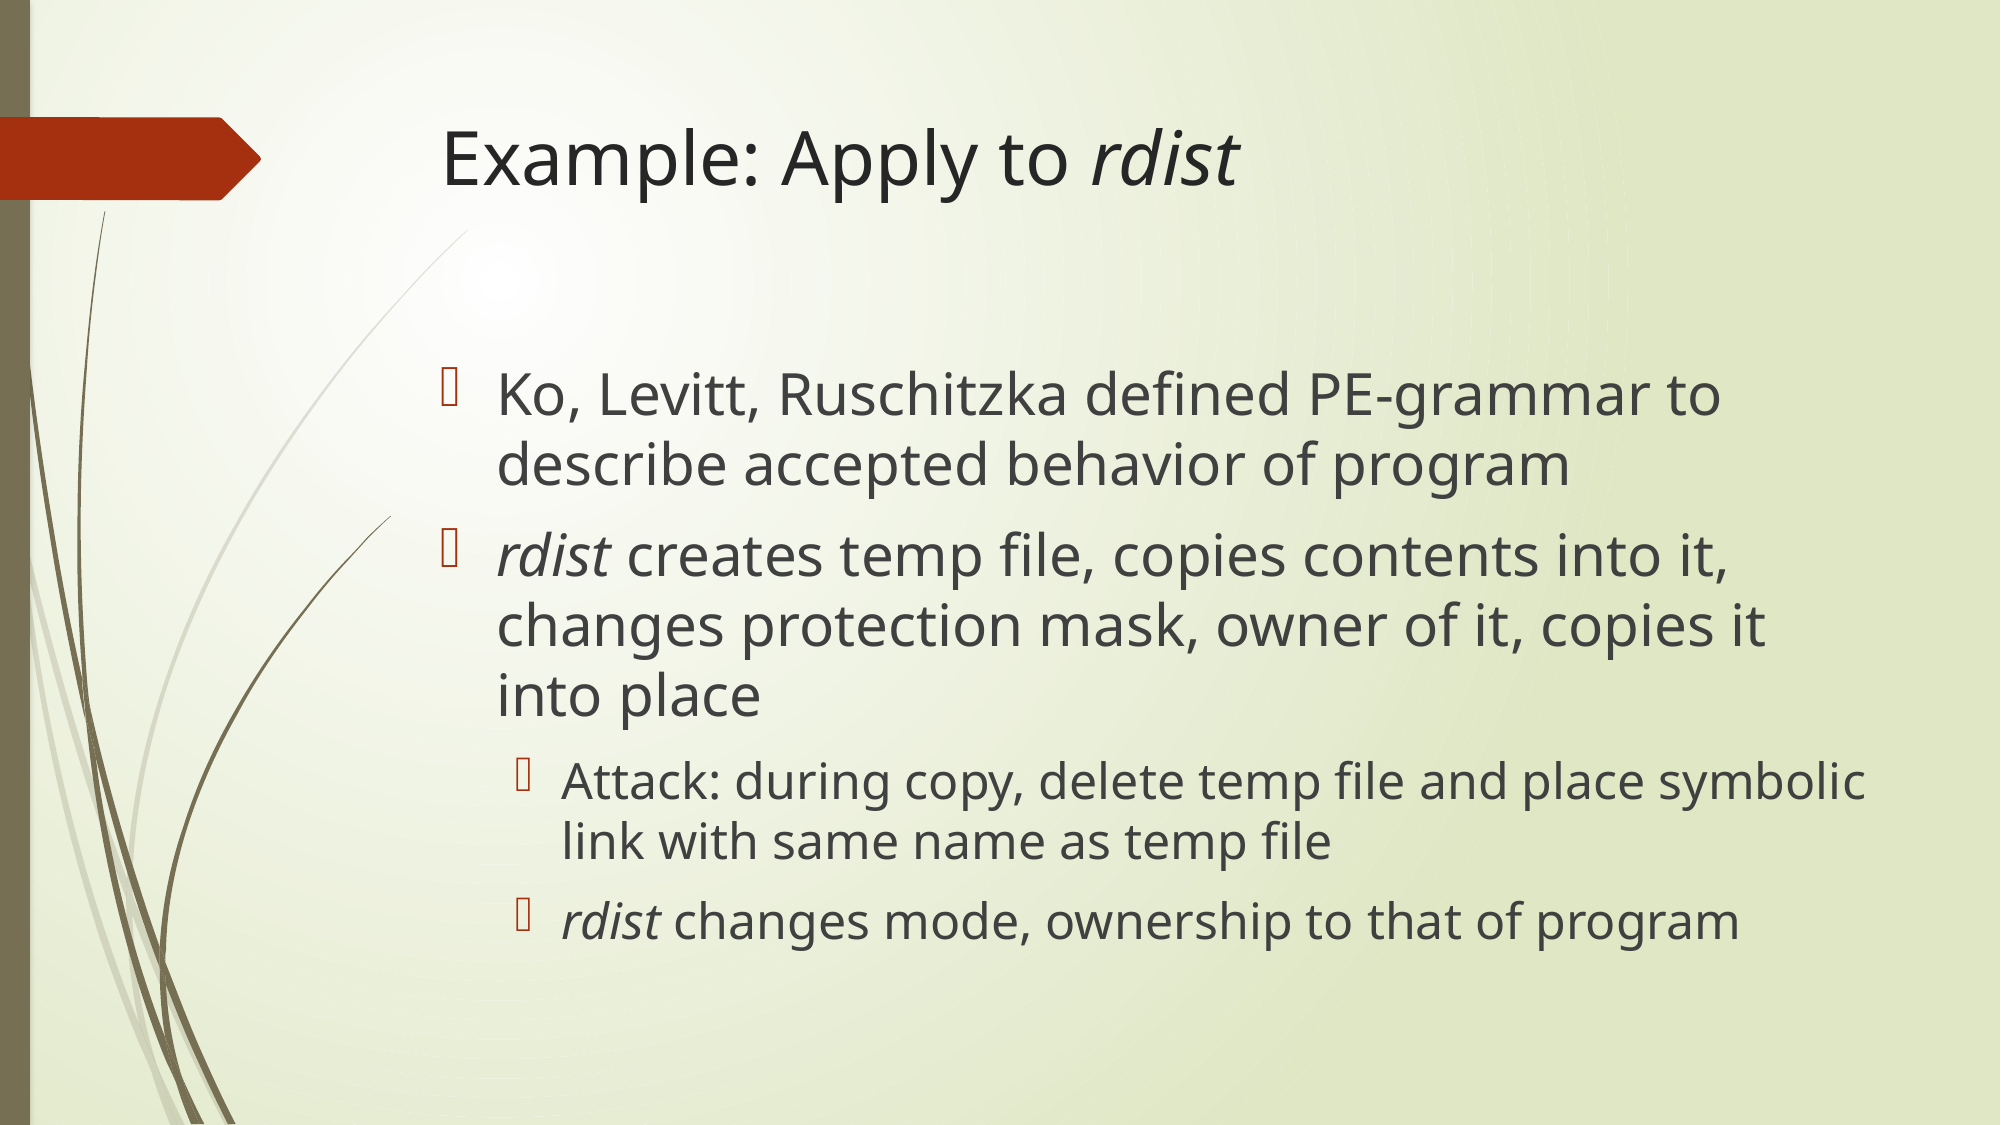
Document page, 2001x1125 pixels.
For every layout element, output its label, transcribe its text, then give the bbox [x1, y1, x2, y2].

list Ko, Levitt, Ruschitzka defined PE-grammar to describe accepted behavior of program rdist creates temp file, copies contents into it, changes protection mask, owner of it, copies it into place Attack: during copy, delete temp file and place symbolic link with same name as temp file rdist changes mode, ownership to that of program [424, 350, 1888, 970]
title Example: Apply to rdist [425, 102, 1888, 313]
